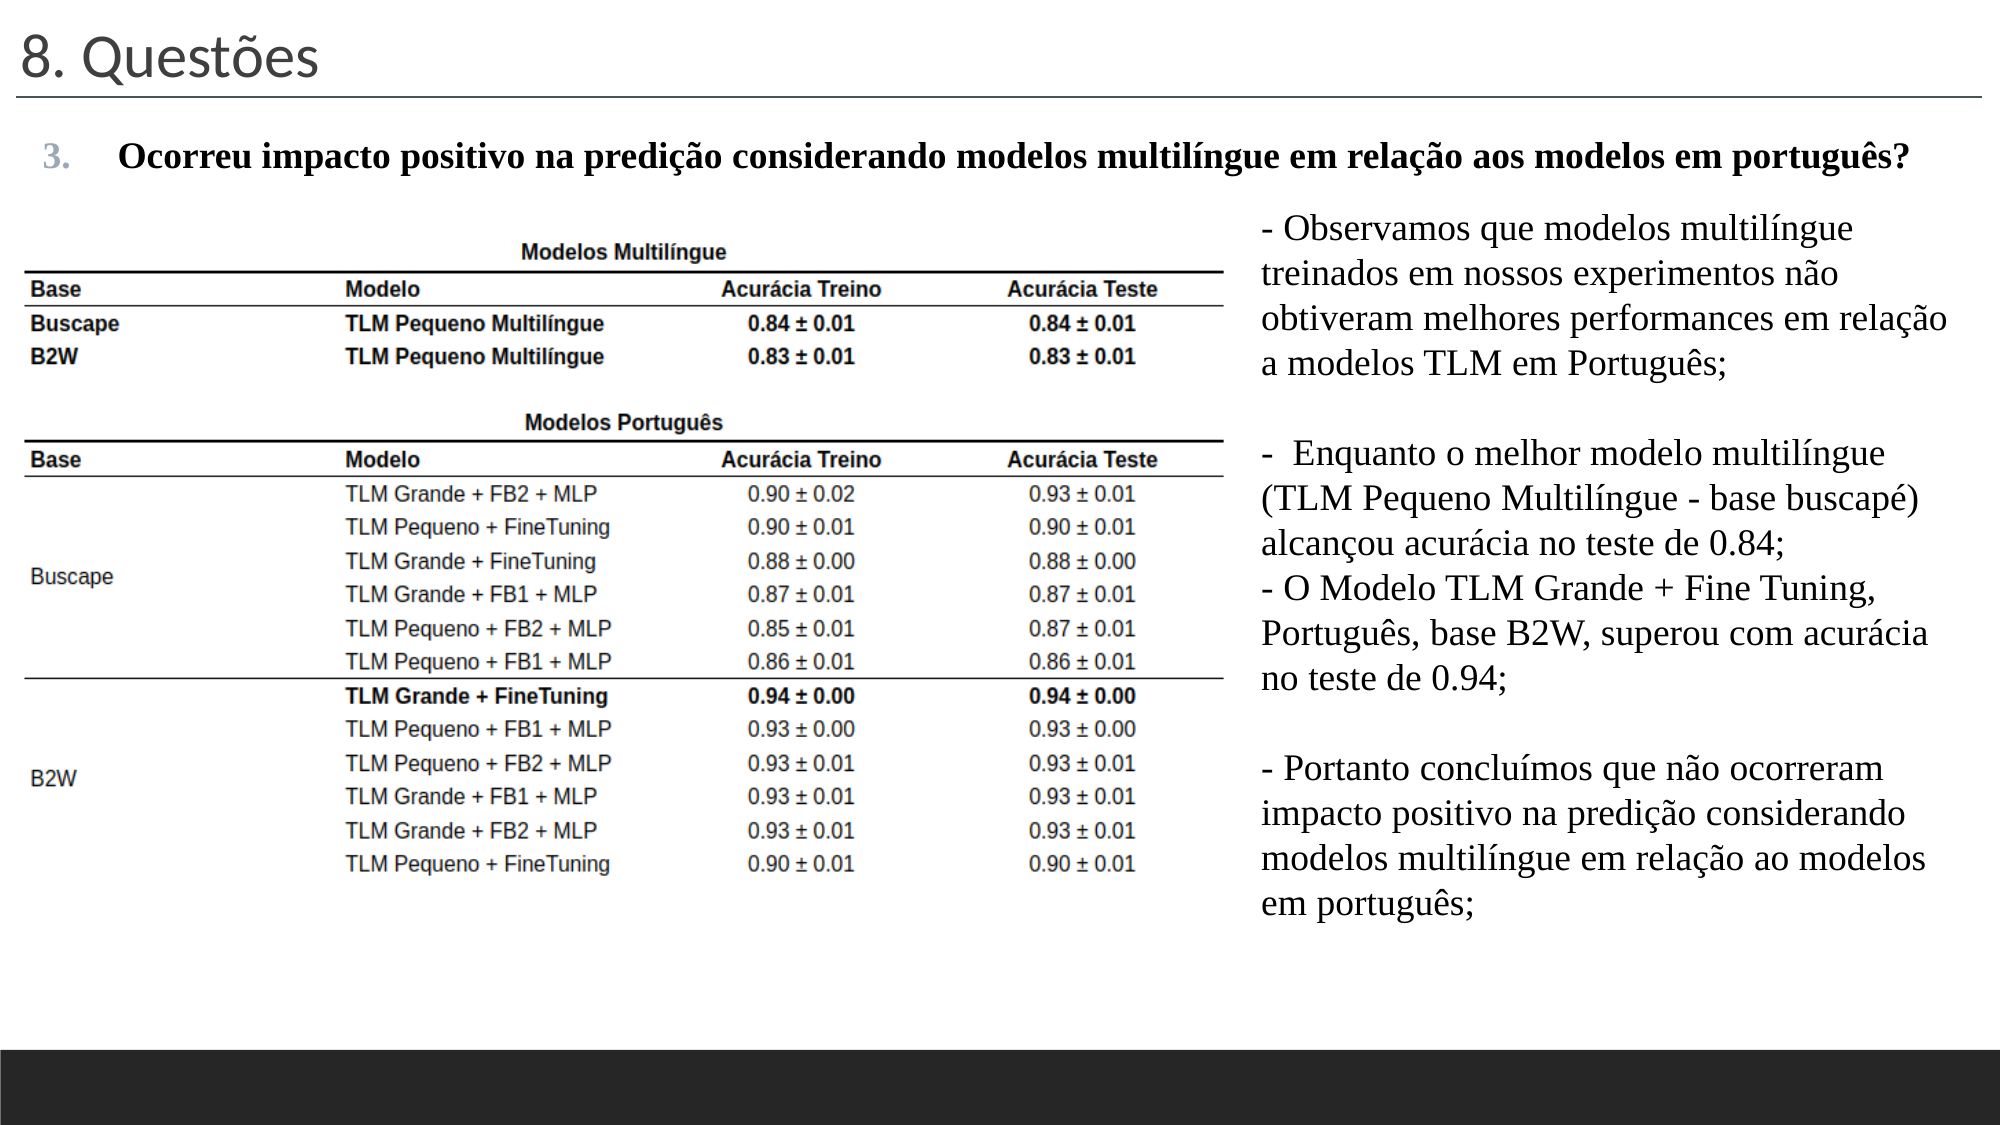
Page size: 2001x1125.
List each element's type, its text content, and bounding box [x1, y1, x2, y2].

text_box - Observamos que modelos multilíngue treinados em nossos experimentos não obtiveram melhores performances em relação a modelos TLM em Português; - Enquanto o melhor modelo multilíngue (TLM Pequeno Multilíngue - base buscapé) alcançou acurácia no teste de 0.84; - O Modelo TLM Grande + Fine Tuning, Português, base B2W, superou com acurácia no teste de 0.94; - Portanto concluímos que não ocorreram impacto positivo na predição considerando modelos multilíngue em relação ao modelos em português; [1246, 187, 1966, 938]
title 8. Questões [5, 12, 1655, 98]
list Ocorreu impacto positivo na predição considerando modelos multilíngue em relação aos modelos em português? [42, 119, 1983, 790]
picture [15, 231, 1855, 902]
